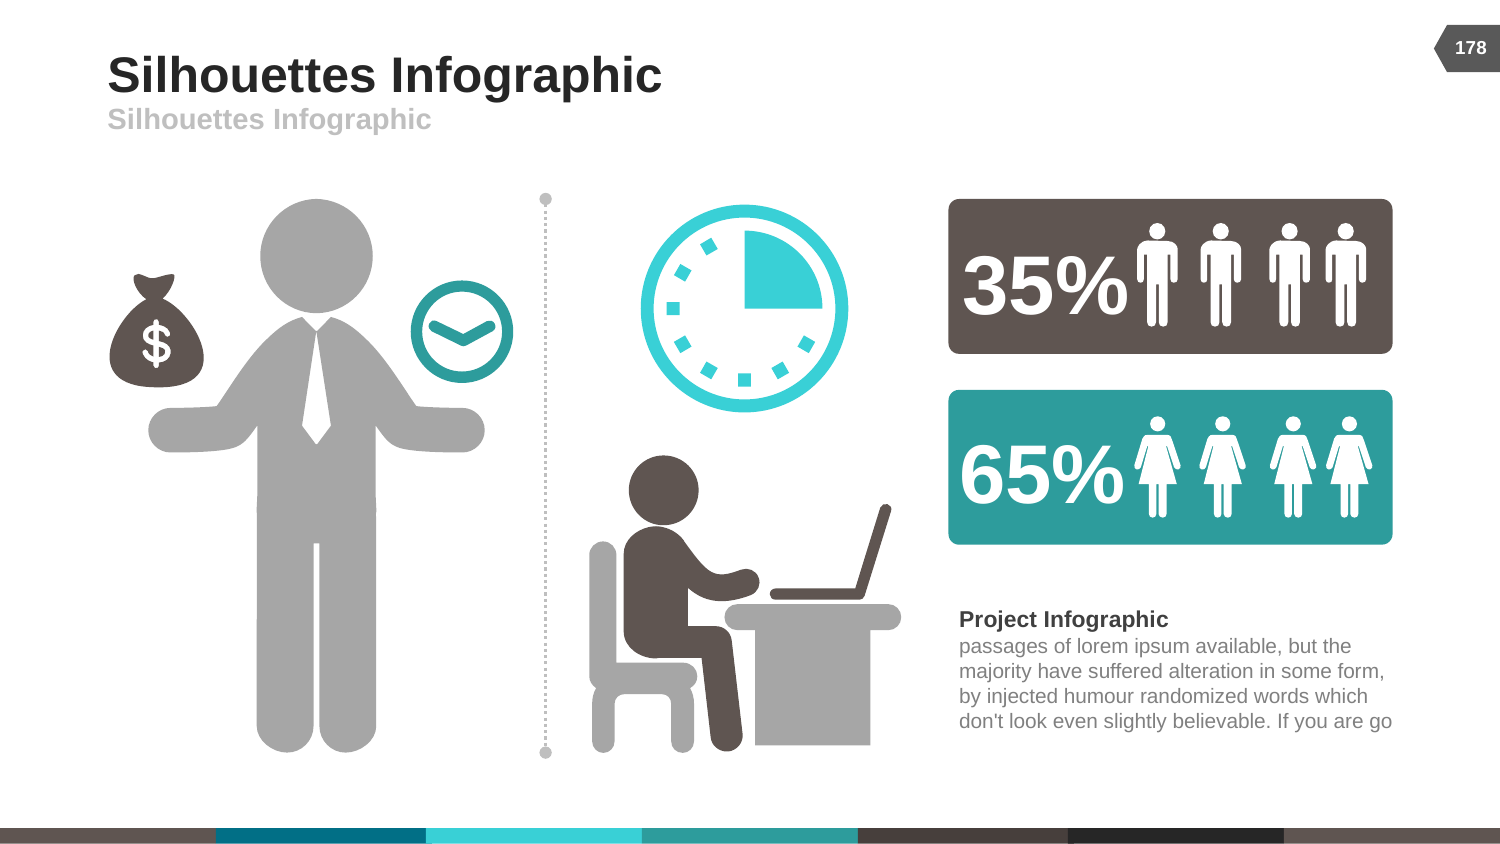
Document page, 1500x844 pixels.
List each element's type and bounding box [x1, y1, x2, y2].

text_box [78, 198, 514, 753]
title [107, 43, 1033, 102]
list [107, 101, 783, 135]
text_box [640, 204, 849, 413]
text_box [959, 604, 1404, 733]
text_box [946, 387, 1395, 547]
text_box [769, 504, 892, 600]
slide_number [1439, 24, 1500, 70]
text_box [946, 196, 1395, 356]
text_box [589, 455, 902, 753]
